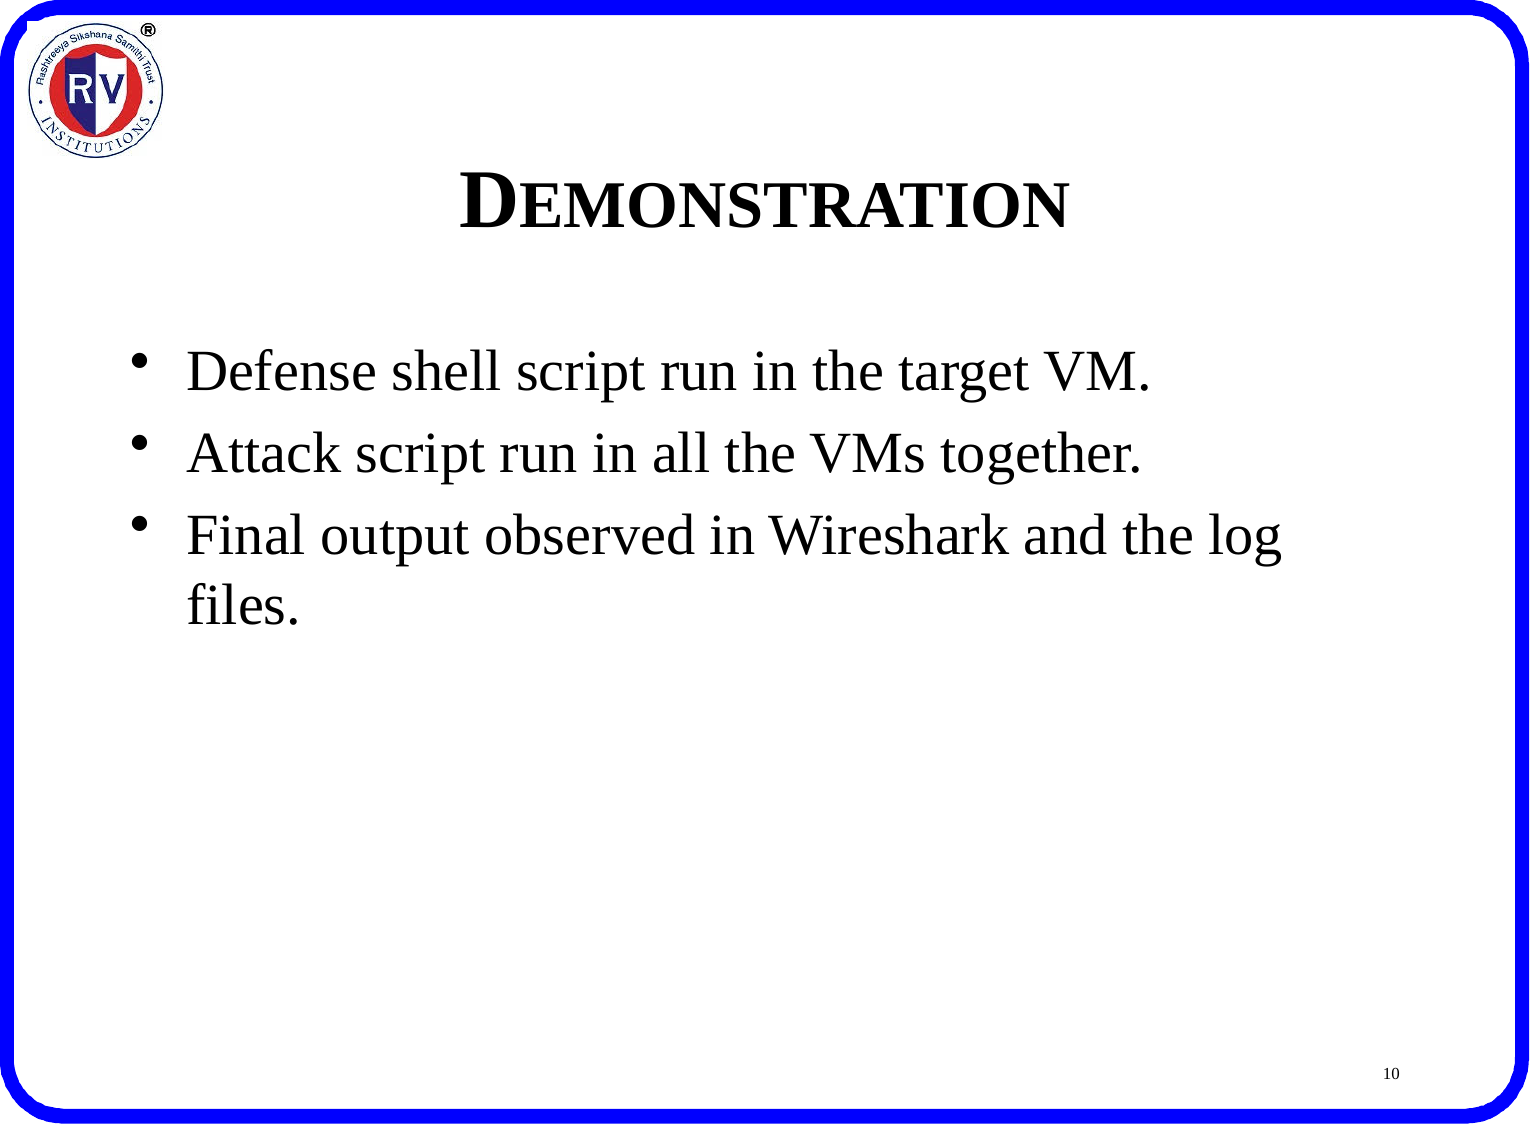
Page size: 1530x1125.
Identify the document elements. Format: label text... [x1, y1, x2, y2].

list Defense shell script run in the target VM. Attack script run in all the VMs together. Final output observed in Wireshark and the log files. [114, 324, 1416, 1000]
picture [27, 21, 165, 159]
title DEMONSTRATION [114, 99, 1416, 288]
slide_number 10 [1096, 1025, 1416, 1100]
